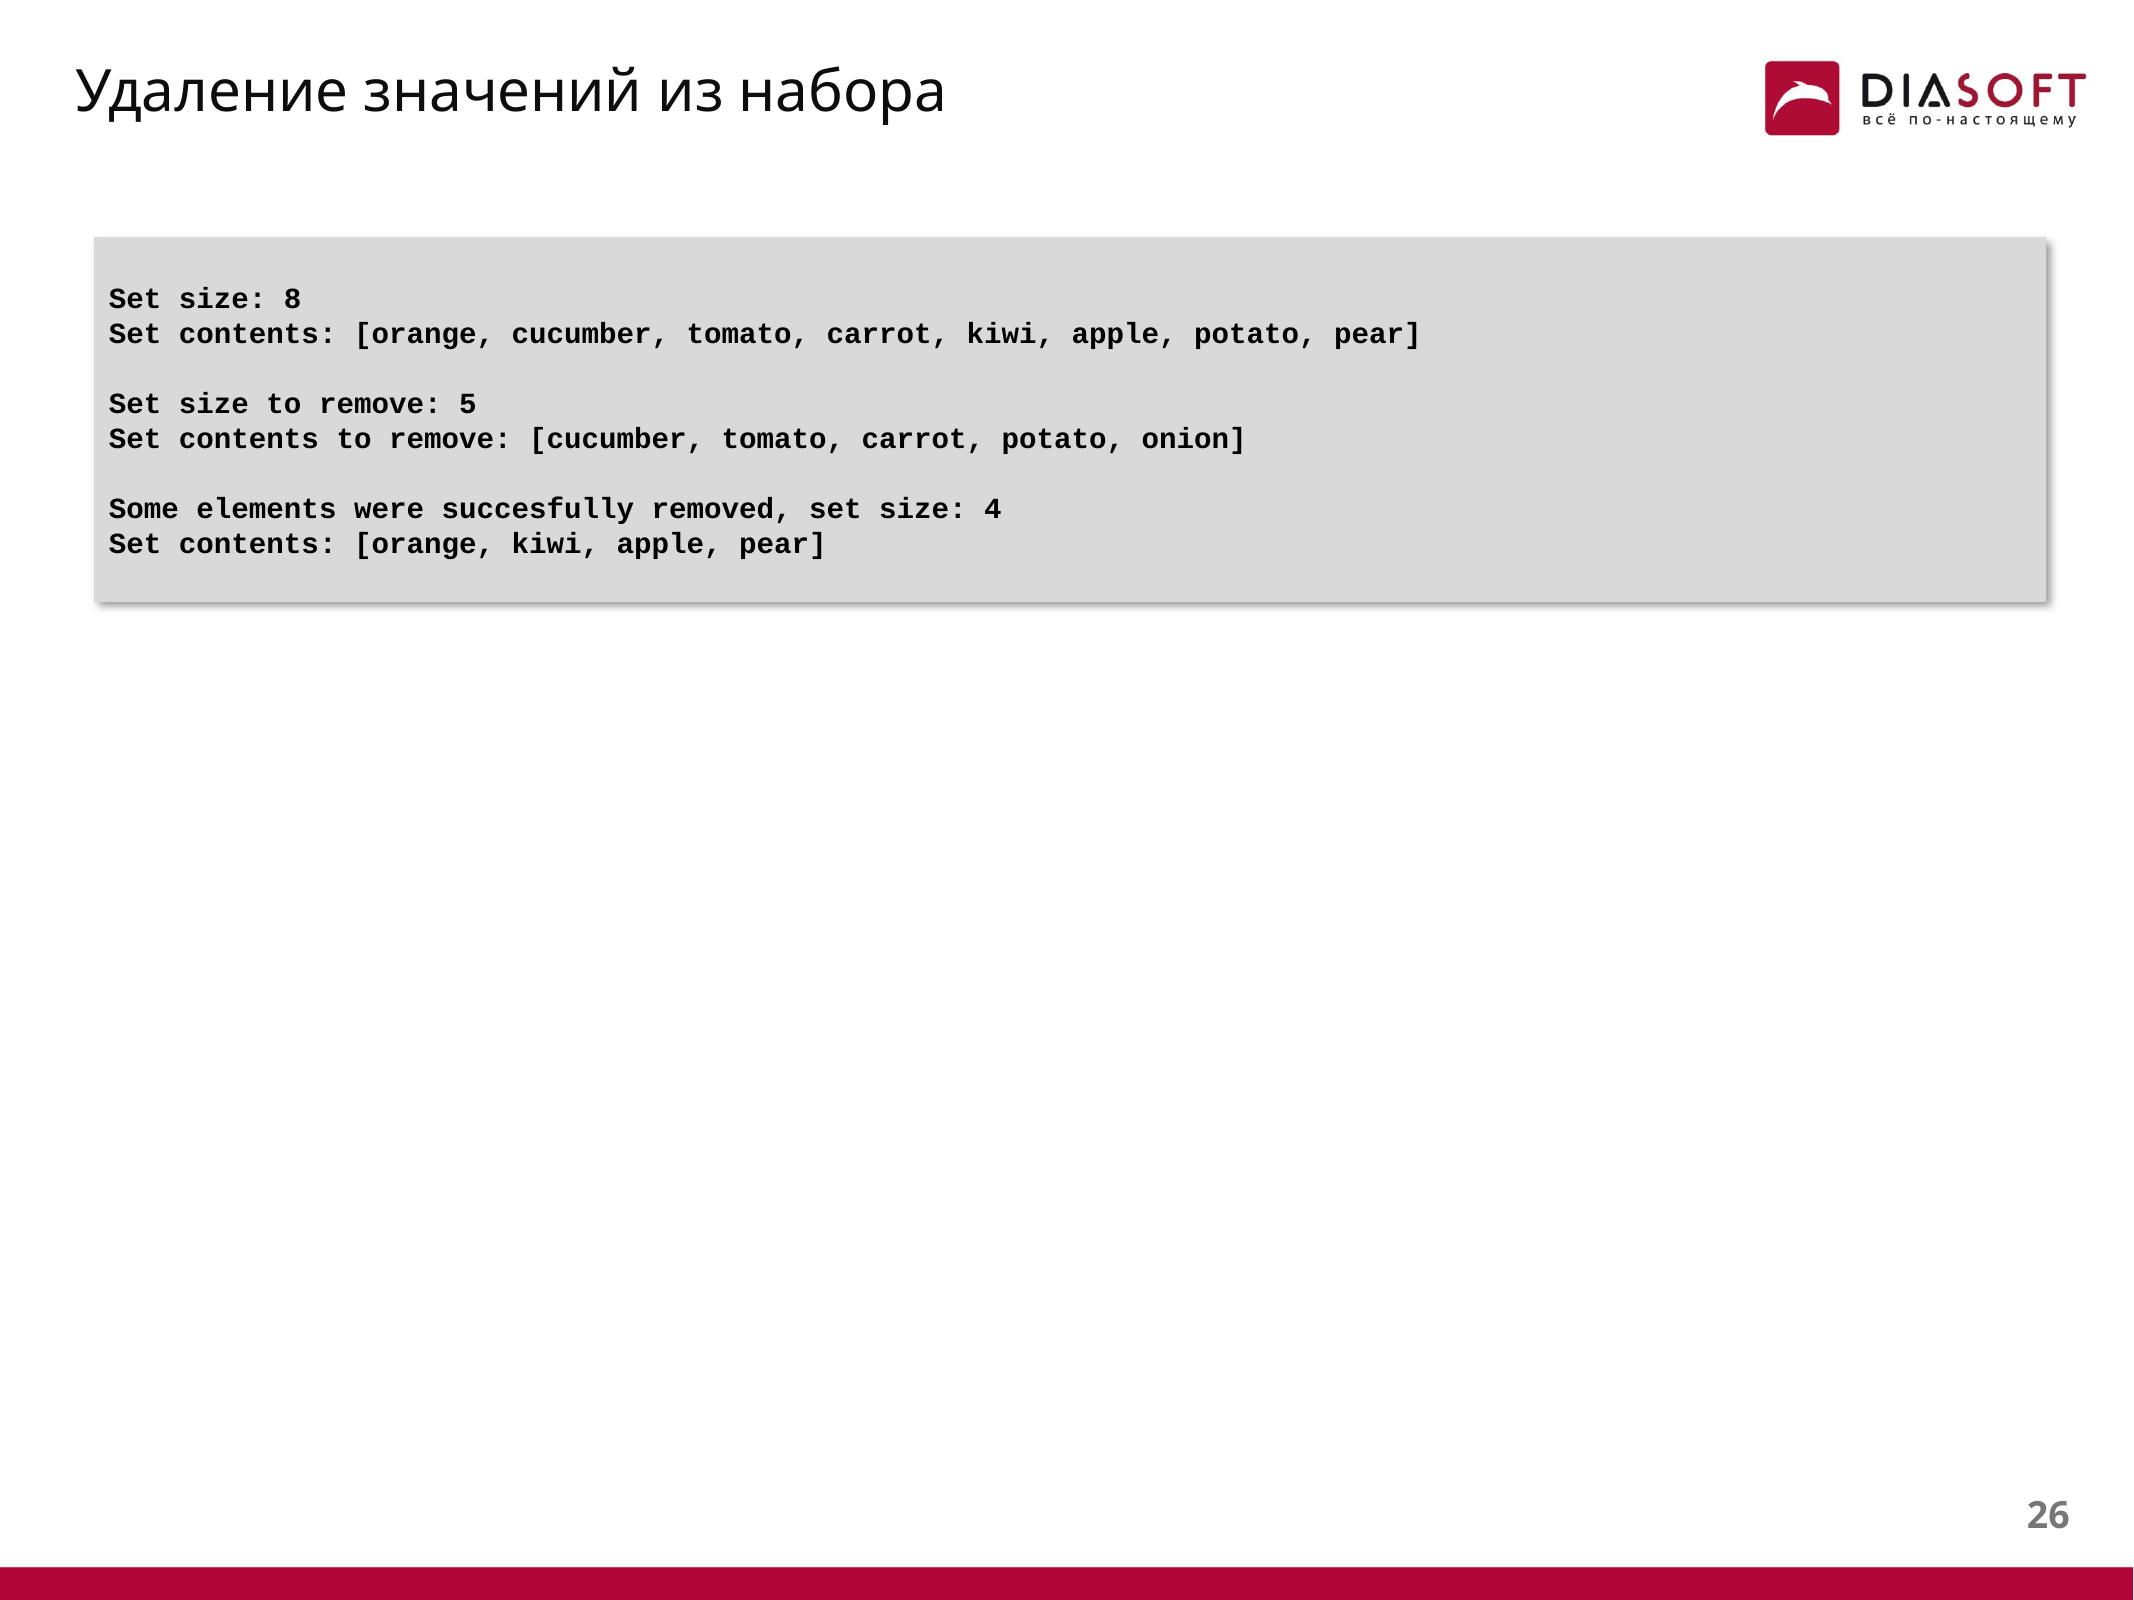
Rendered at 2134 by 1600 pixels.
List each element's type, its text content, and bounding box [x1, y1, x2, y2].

picture [0, 0, 2134, 1600]
text_box Set size: 8 Set contents: [orange, cucumber, tomato, carrot, kiwi, apple, potato, pear] Set size to remove: 5 Set contents to remove: [cucumber, tomato, carrot, potato, onion] Some elements were succesfully removed, set size: 4 Set contents: [orange, kiwi, apple, pear] [93, 237, 2047, 602]
title Удаление значений из набора [60, 45, 1716, 141]
slide_number 25 [1587, 1476, 2085, 1557]
